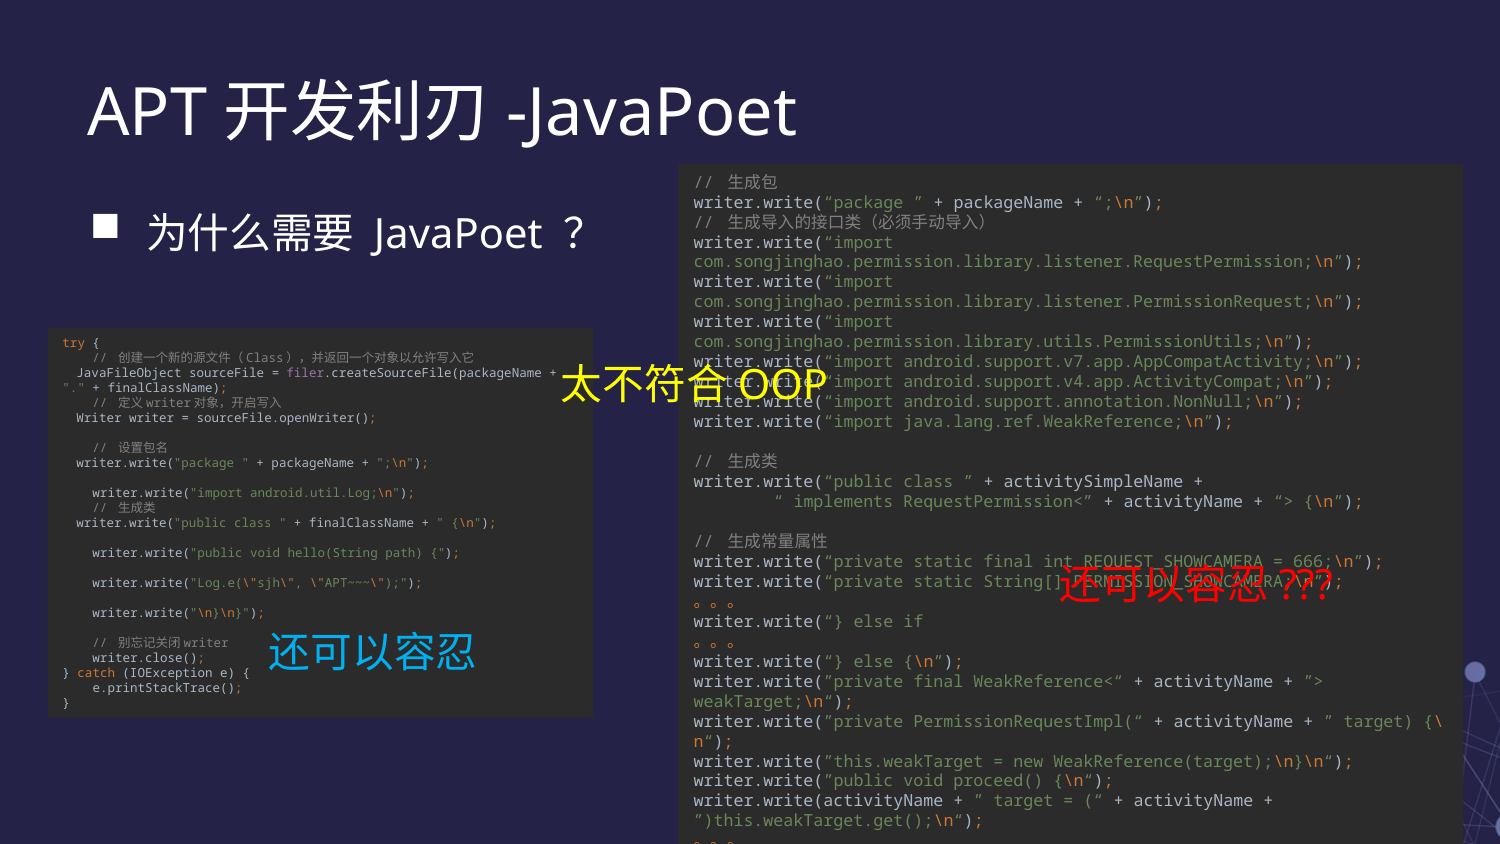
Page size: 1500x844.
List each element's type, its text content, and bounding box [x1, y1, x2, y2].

text_box 为什么需要 JavaPoet ？ [75, 174, 678, 265]
text_box // 生成包 writer.write(“package ” + packageName + “;\n”); // 生成导入的接口类（必须手动导入） writer.write(“import com.songjinghao.permission.library.listener.RequestPermission;\n”); writer.write(“import com.songjinghao.permission.library.listener.PermissionRequest;\n”); writer.write(“import com.songjinghao.permission.library.utils.PermissionUtils;\n”); writer.write(“import android.support.v7.app.AppCompatActivity;\n”); writer.write(“import android.support.v4.app.ActivityCompat;\n”); writer.write(“import android.support.annotation.NonNull;\n”); writer.write(“import java.lang.ref.WeakReference;\n”); // 生成类 writer.write(“public class ” + activitySimpleName + “ implements RequestPermission<” + activityName + “> {\n”); // 生成常量属性 writer.write(“private static final int REQUEST_SHOWCAMERA = 666;\n”); writer.write(“private static String[] PERMISSION_SHOWCAMERA;\n”); 。。。 writer.write(“} else if 。。。 writer.write(“} else {\n”); writer.write(”private final WeakReference<“ + activityName + ”> weakTarget;\n“); writer.write(”private PermissionRequestImpl(“ + activityName + ” target) {\n“); writer.write(”this.weakTarget = new WeakReference(target);\n}\n“); writer.write(”public void proceed() {\n“); writer.write(activityName + ” target = (“ + activityName + ”)this.weakTarget.get();\n“); 。。。 [678, 163, 1464, 844]
text_box 太不符合OOP [546, 350, 843, 415]
picture [0, 0, 1500, 844]
text_box try { // 创建一个新的源文件（Class），并返回一个对象以允许写入它 JavaFileObject sourceFile = filer.createSourceFile(packageName + "." + finalClassName); // 定义writer对象，开启写入 Writer writer = sourceFile.openWriter(); // 设置包名 writer.write("package " + packageName + ";\n"); writer.write("import android.util.Log;\n"); // 生成类 writer.write("public class " + finalClassName + " {\n"); writer.write("public void hello(String path) {"); writer.write("Log.e(\"sjh\", \"APT~~~\");"); writer.write("\n}\n}"); // 别忘记关闭writer writer.close(); } catch (IOException e) { e.printStackTrace(); } [47, 327, 594, 718]
text_box 还可以容忍 [254, 618, 493, 684]
text_box APT开发利刃-JavaPoet [72, 61, 813, 157]
text_box 还可以容忍??? [1045, 550, 1348, 616]
